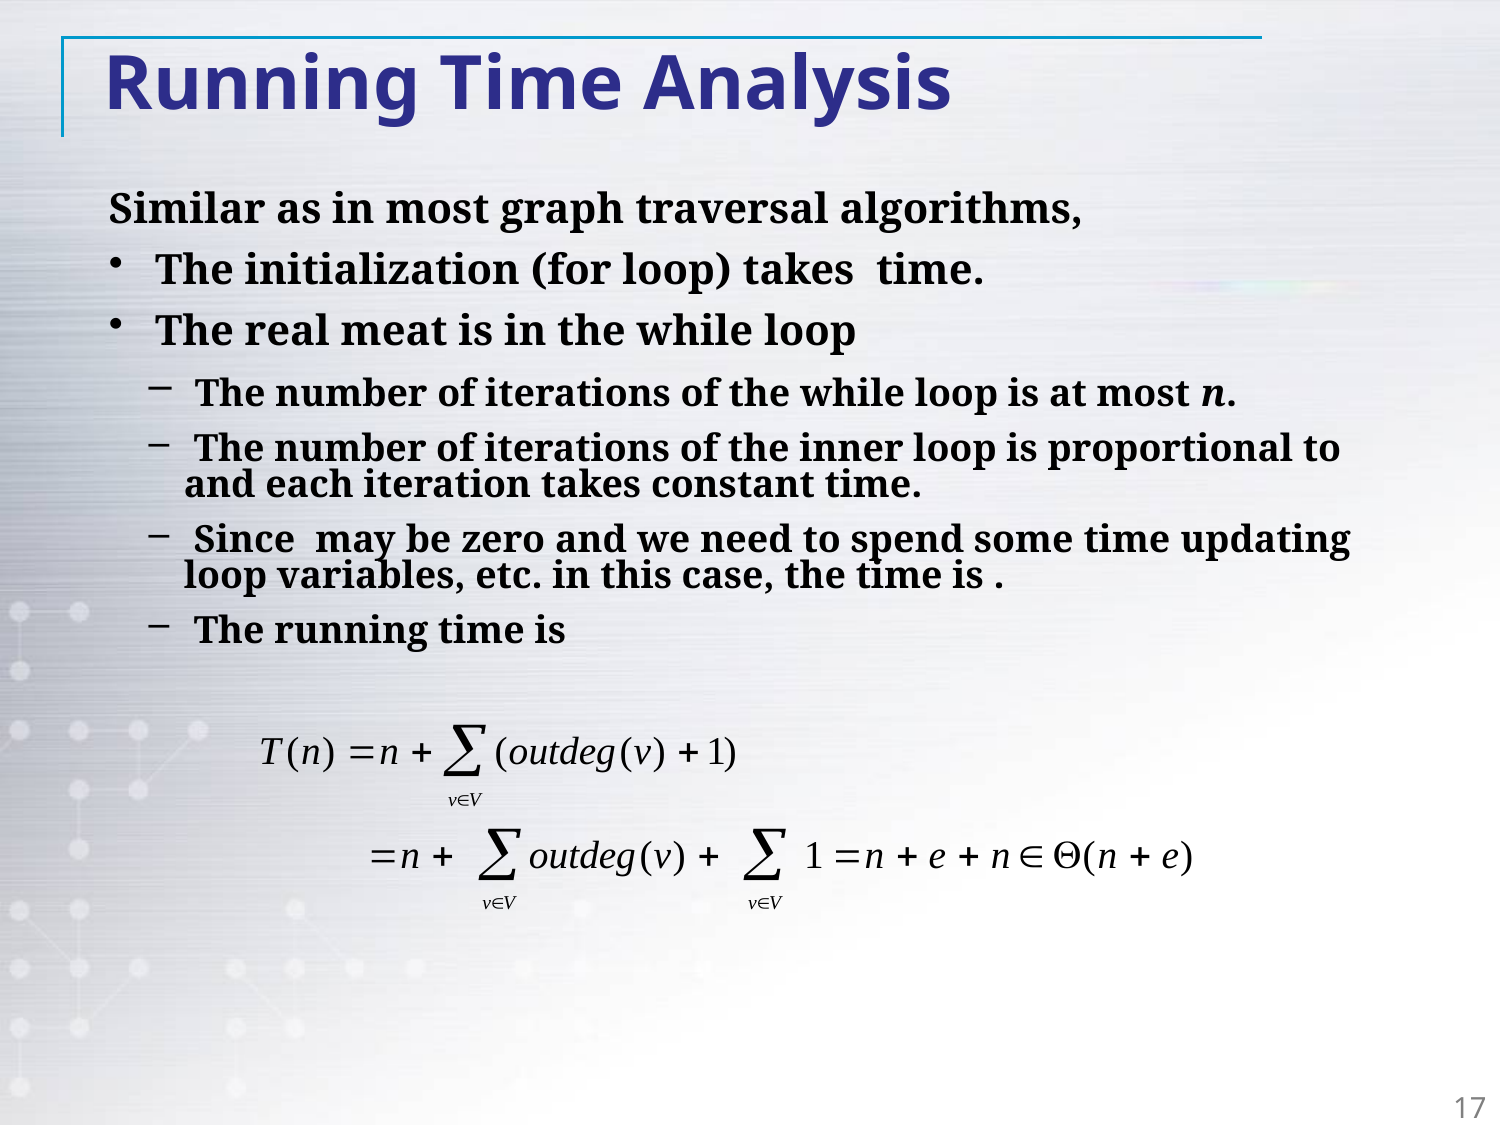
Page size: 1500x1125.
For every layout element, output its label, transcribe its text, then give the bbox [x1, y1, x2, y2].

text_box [253, 715, 1203, 921]
text_box Running Time Analysis [88, 44, 1364, 115]
slide_number 17 [1151, 1082, 1500, 1125]
picture [0, 0, 1500, 1125]
